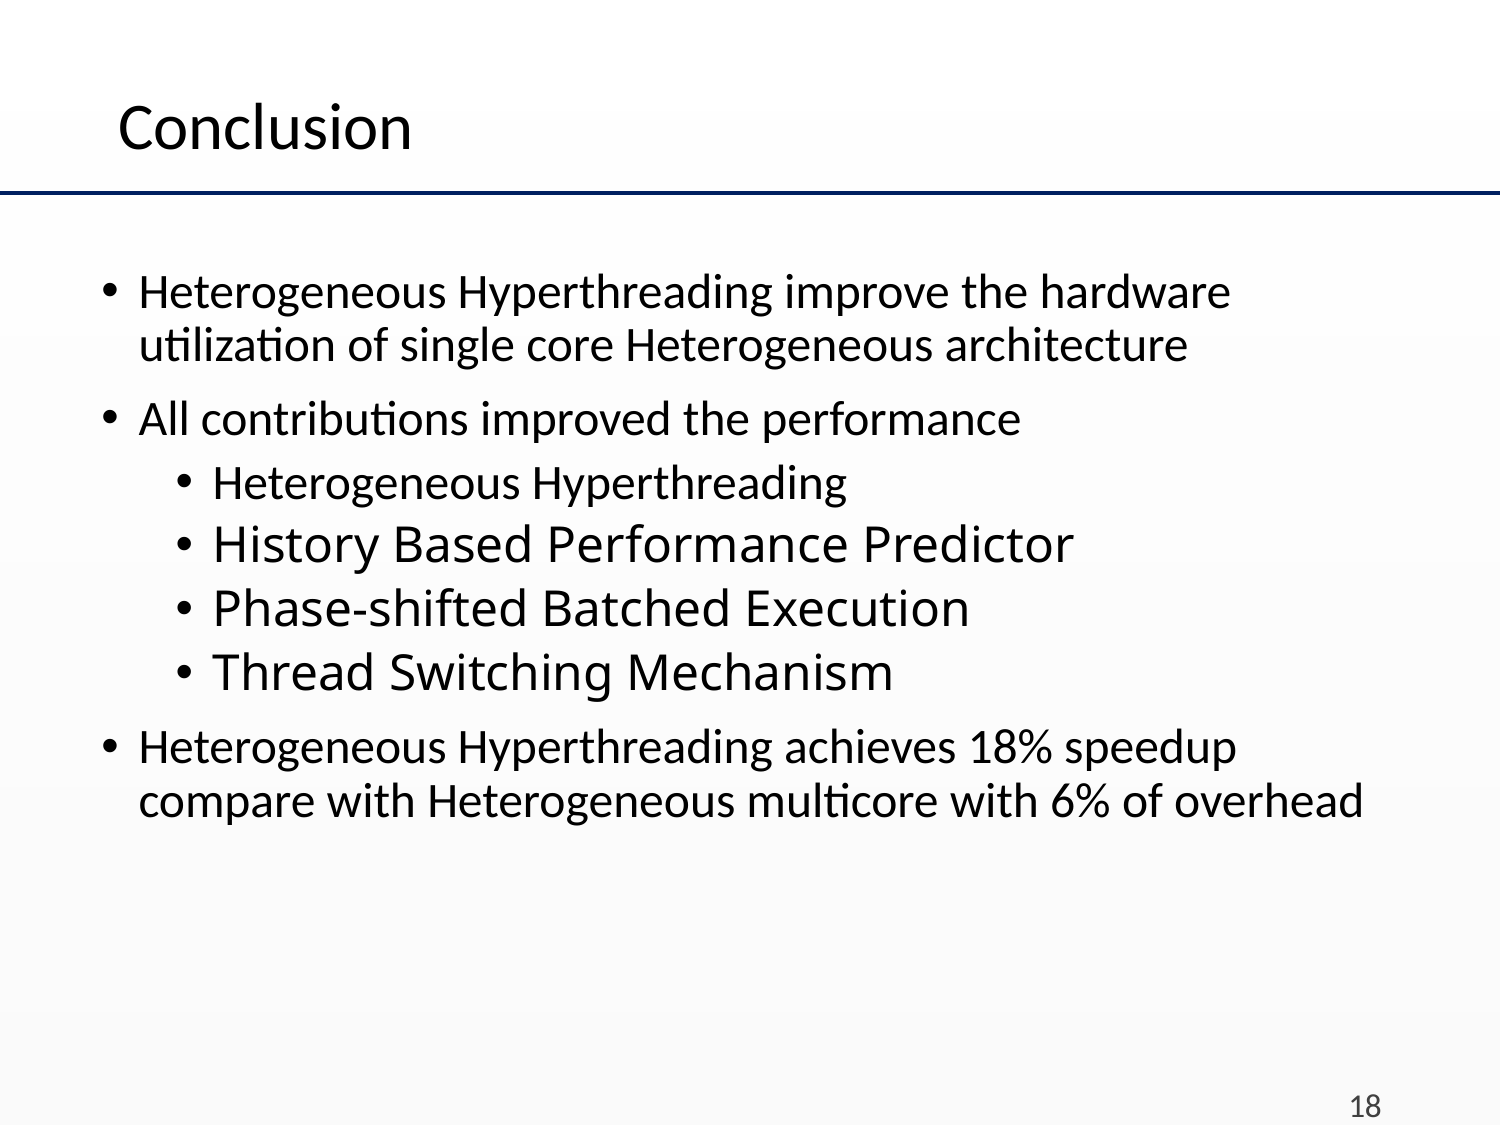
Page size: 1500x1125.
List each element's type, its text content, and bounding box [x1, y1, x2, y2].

slide_number 18 [1059, 1074, 1397, 1125]
title Conclusion [103, 34, 1397, 221]
list Heterogeneous Hyperthreading improve the hardware utilization of single core Heterogeneous architecture All contributions improved the performance Heterogeneous Hyperthreading History Based Performance Predictor Phase-shifted Batched Execution Thread Switching Mechanism Heterogeneous Hyperthreading achieves 18% speedup compare with Heterogeneous multicore with 6% of overhead [86, 257, 1421, 972]
